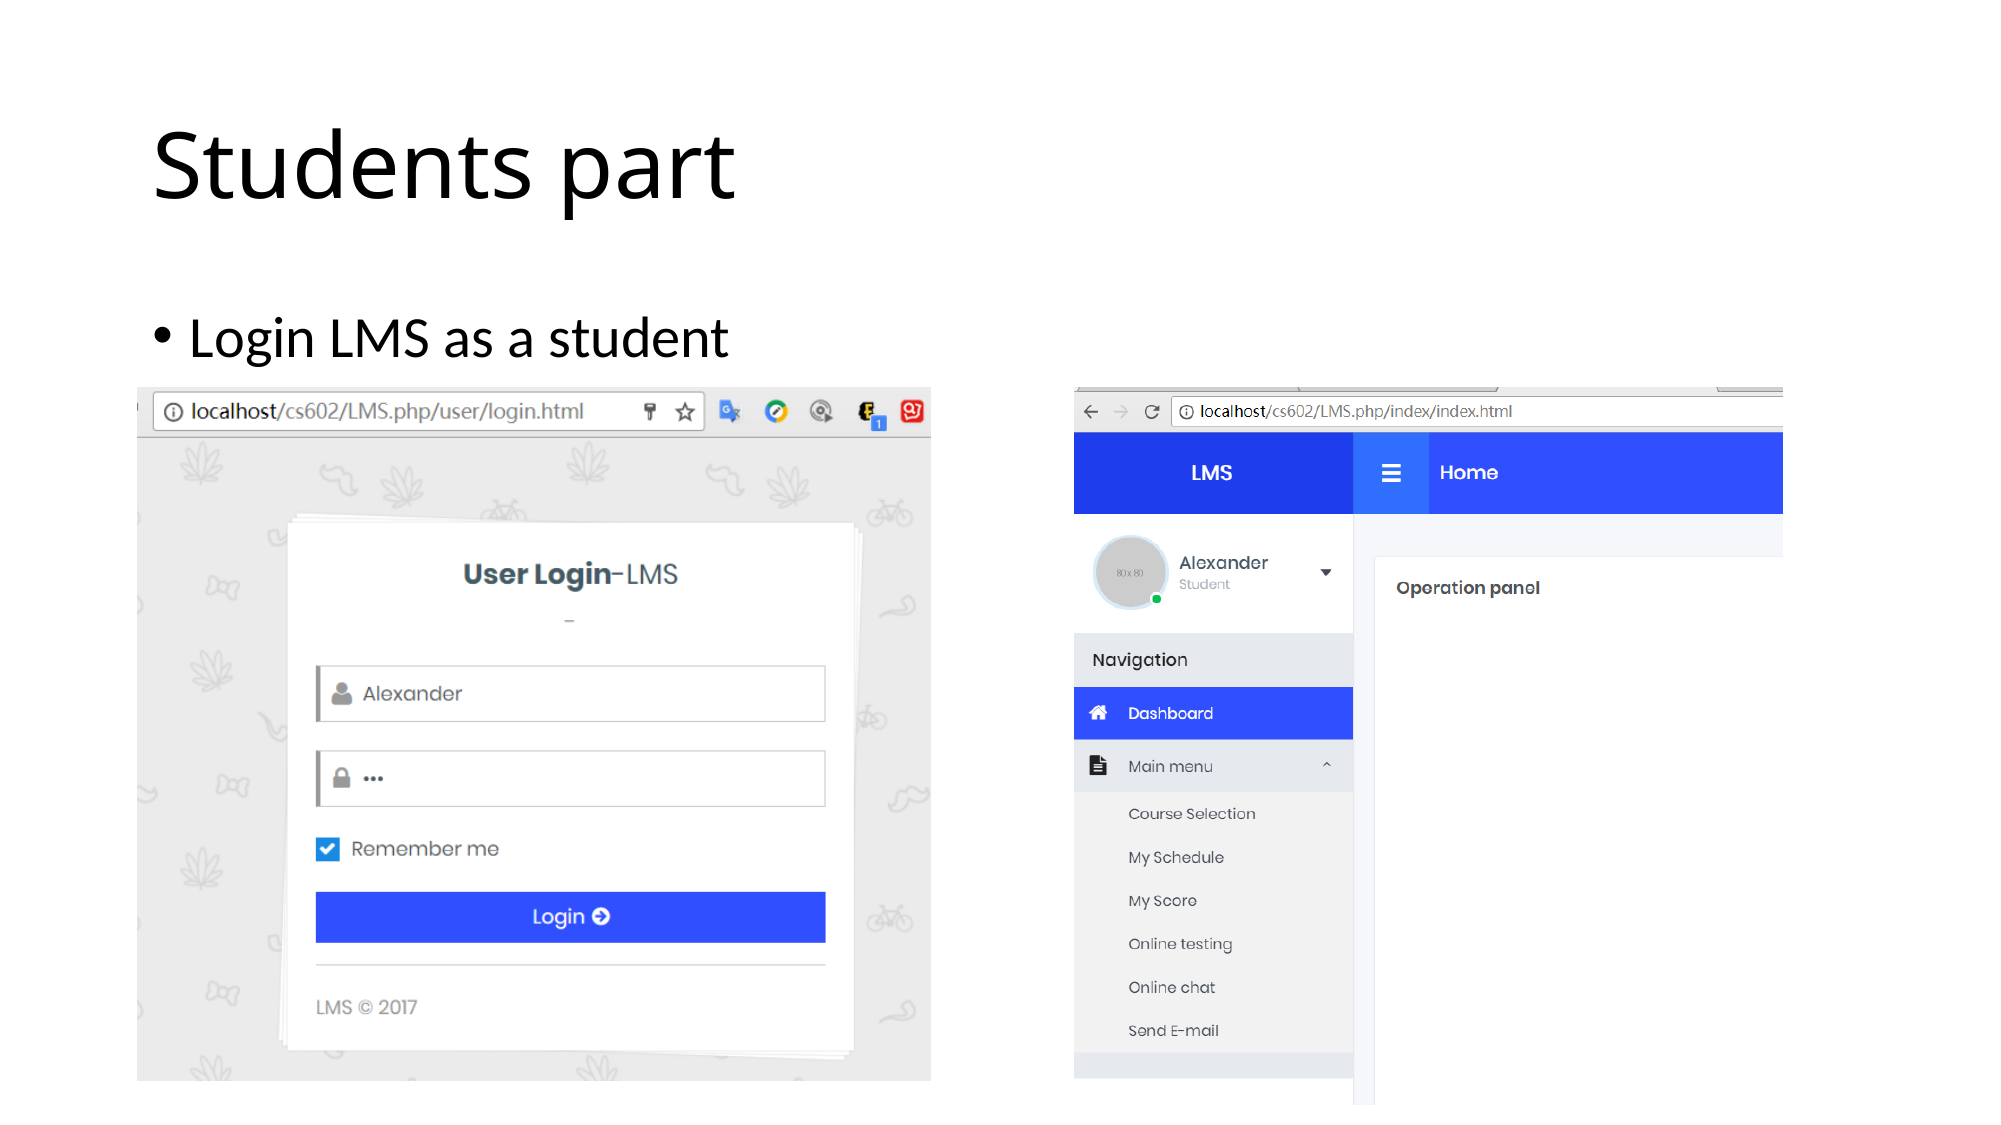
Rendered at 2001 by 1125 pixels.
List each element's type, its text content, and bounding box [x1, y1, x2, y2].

title Students part [137, 59, 1863, 278]
picture [1074, 387, 1783, 1105]
list Login LMS as a student [137, 299, 1863, 1014]
picture [137, 387, 931, 1081]
